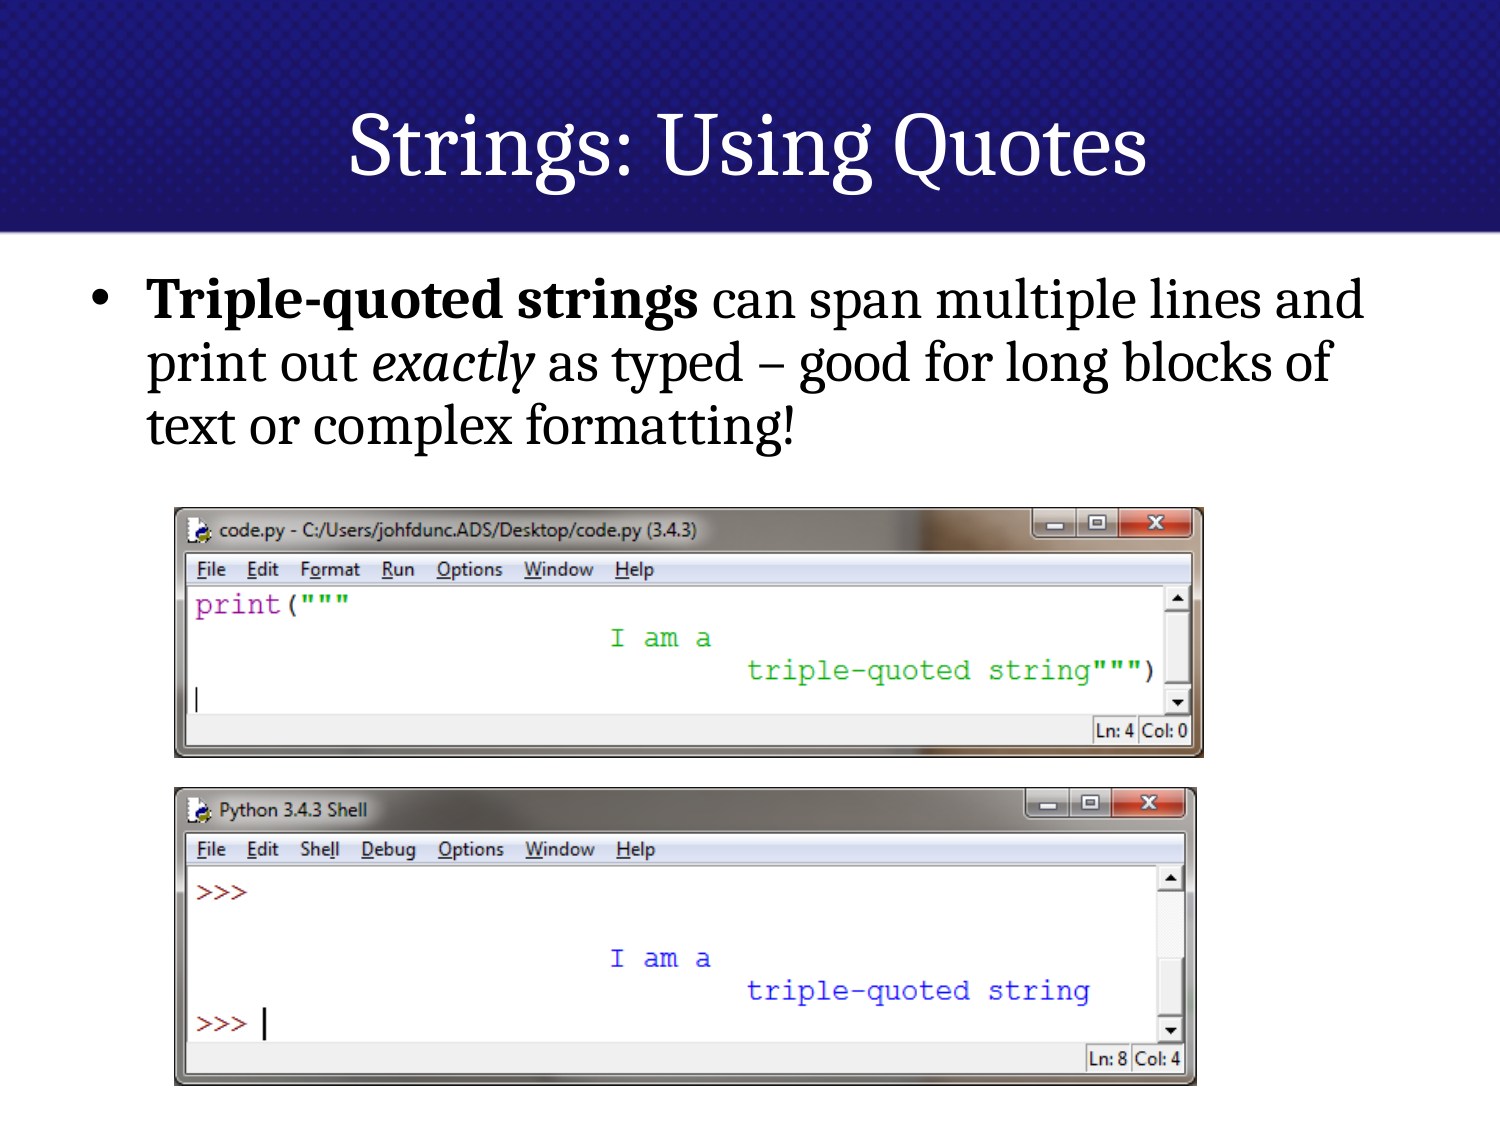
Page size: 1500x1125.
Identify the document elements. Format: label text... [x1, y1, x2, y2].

list Triple-quoted strings can span multiple lines and print out exactly as typed – good for long blocks of text or complex formatting! [75, 261, 1425, 1050]
picture [0, 0, 1500, 1125]
title Strings: Using Quotes [75, 45, 1425, 233]
